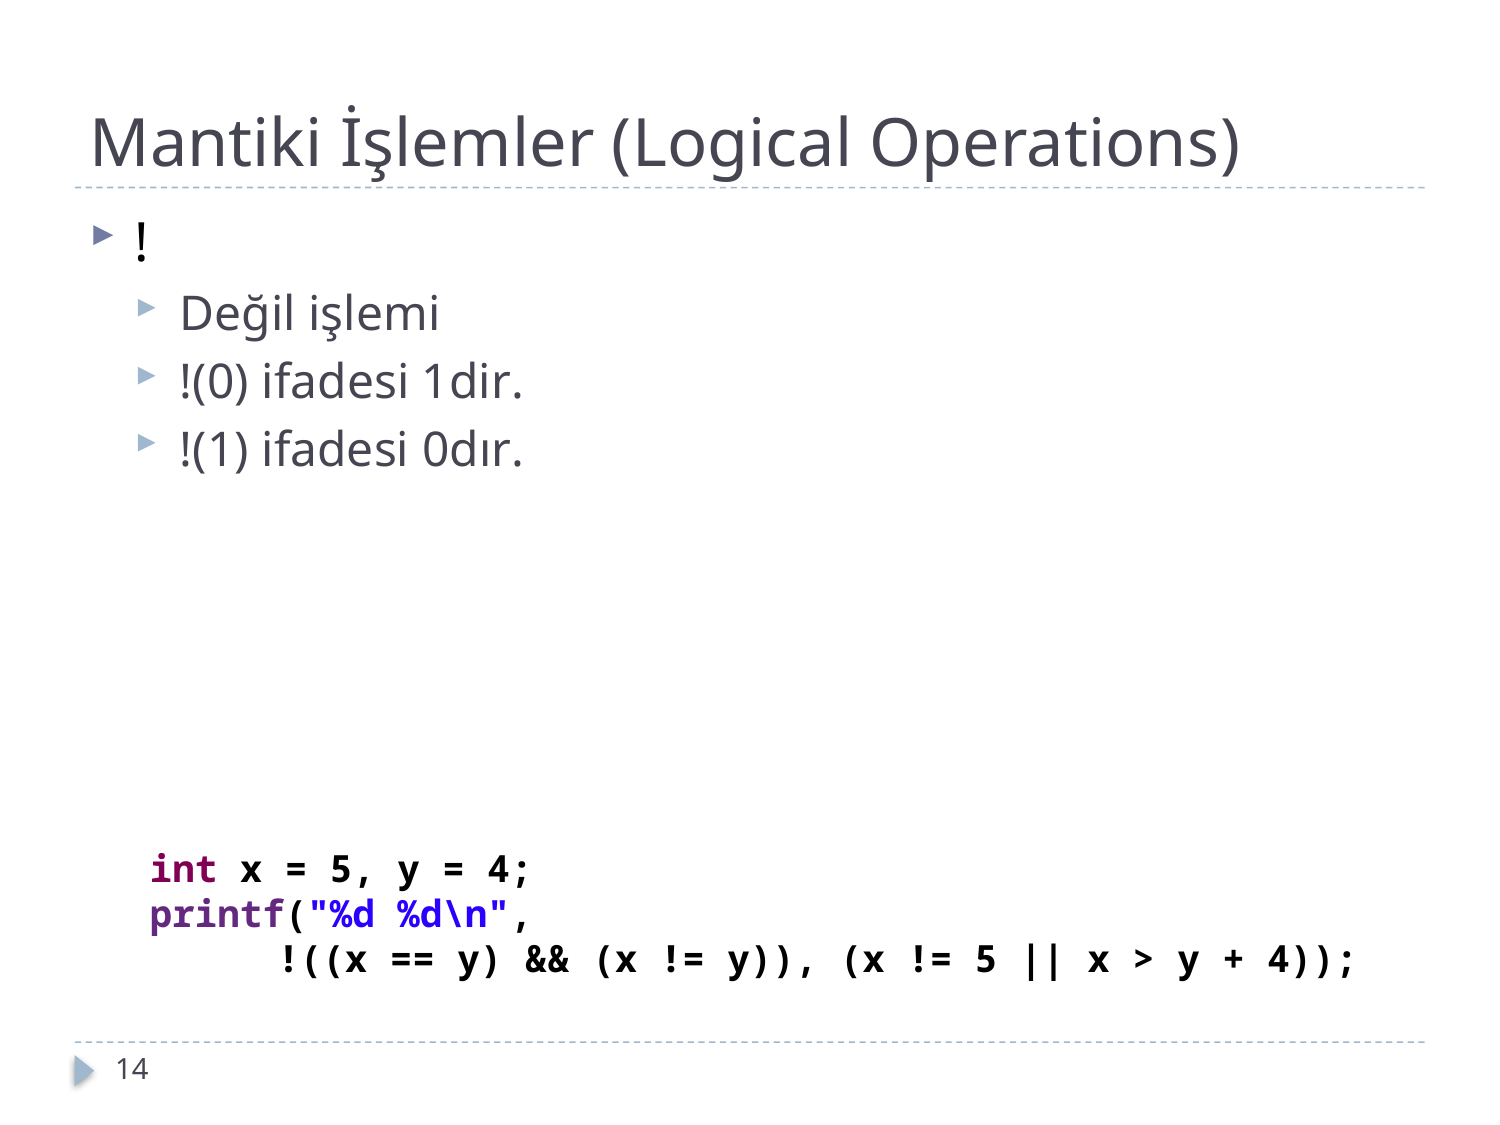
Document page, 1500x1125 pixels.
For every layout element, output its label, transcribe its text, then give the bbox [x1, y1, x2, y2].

slide_number 14 [100, 1042, 426, 1103]
text_box int x = 5, y = 4; printf("%d %d\n", !((x == y) && (x != y)), (x != 5 || x > y + 4)); [112, 837, 1450, 988]
list ! Değil işlemi !(0) ifadesi 1dir. !(1) ifadesi 0dır. [75, 200, 1425, 1010]
title Mantiki İşlemler (Logical Operations) [75, 24, 1425, 188]
